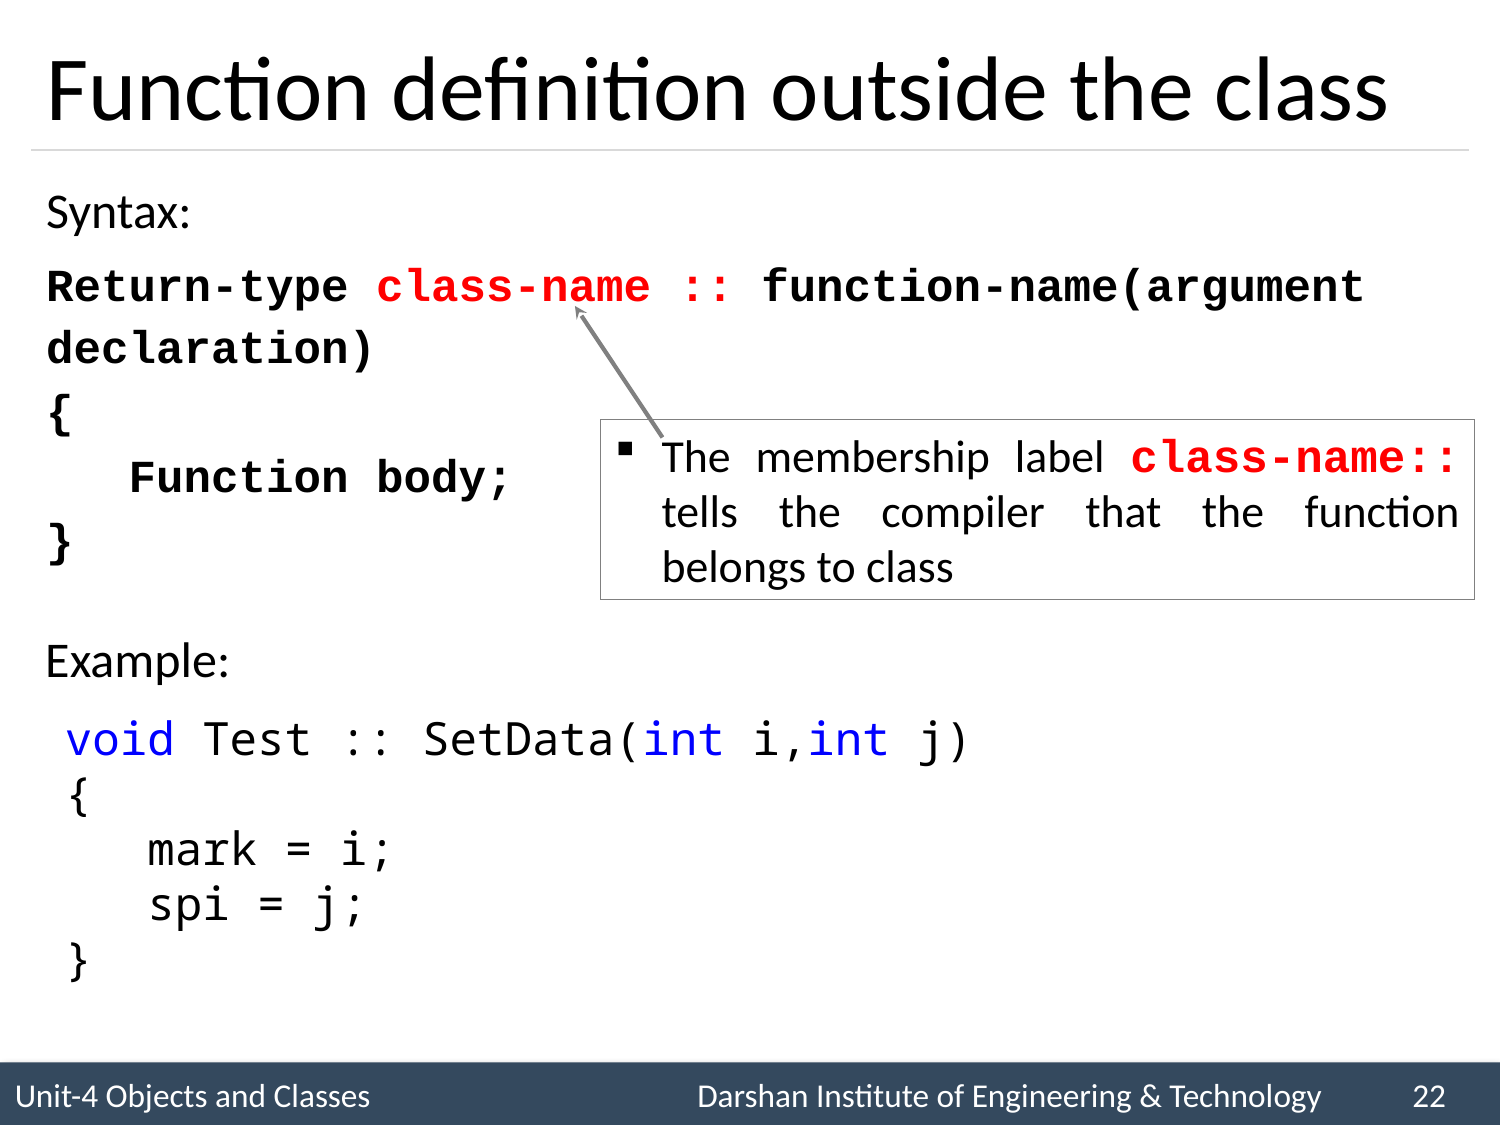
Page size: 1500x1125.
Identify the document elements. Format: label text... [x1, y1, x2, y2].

text_box void Test :: SetData(int i,int j) { mark = i; spi = j; } [49, 702, 1038, 993]
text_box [574, 305, 663, 438]
text_box The membership label class-name:: tells the compiler that the function belongs to class [600, 419, 1475, 600]
text_box Example: [30, 612, 1468, 1038]
list Syntax: Return-type class-name :: function-name(argument declaration) { Function body; } [31, 162, 1469, 613]
title Function definition outside the class [31, 17, 1469, 150]
